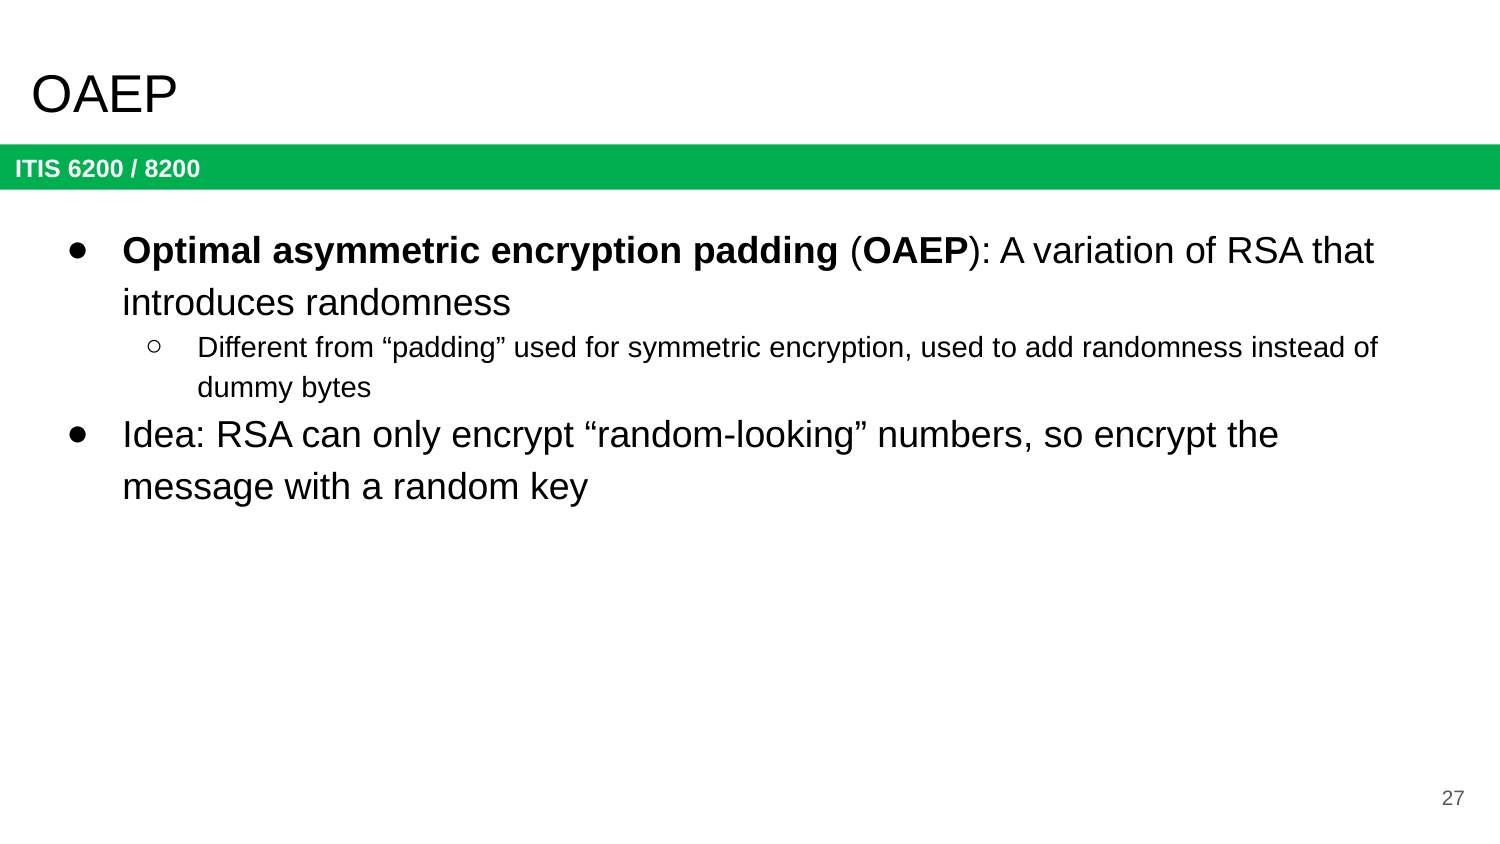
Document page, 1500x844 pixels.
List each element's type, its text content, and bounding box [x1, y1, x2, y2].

slide_number 27 [1389, 764, 1480, 830]
list Optimal asymmetric encryption padding (OAEP): A variation of RSA that introduces randomness Different from “padding” used for symmetric encryption, used to add randomness instead of dummy bytes Idea: RSA can only encrypt “random-looking” numbers, so encrypt the message with a random key [32, 204, 1431, 823]
title OAEP [16, 44, 1415, 139]
